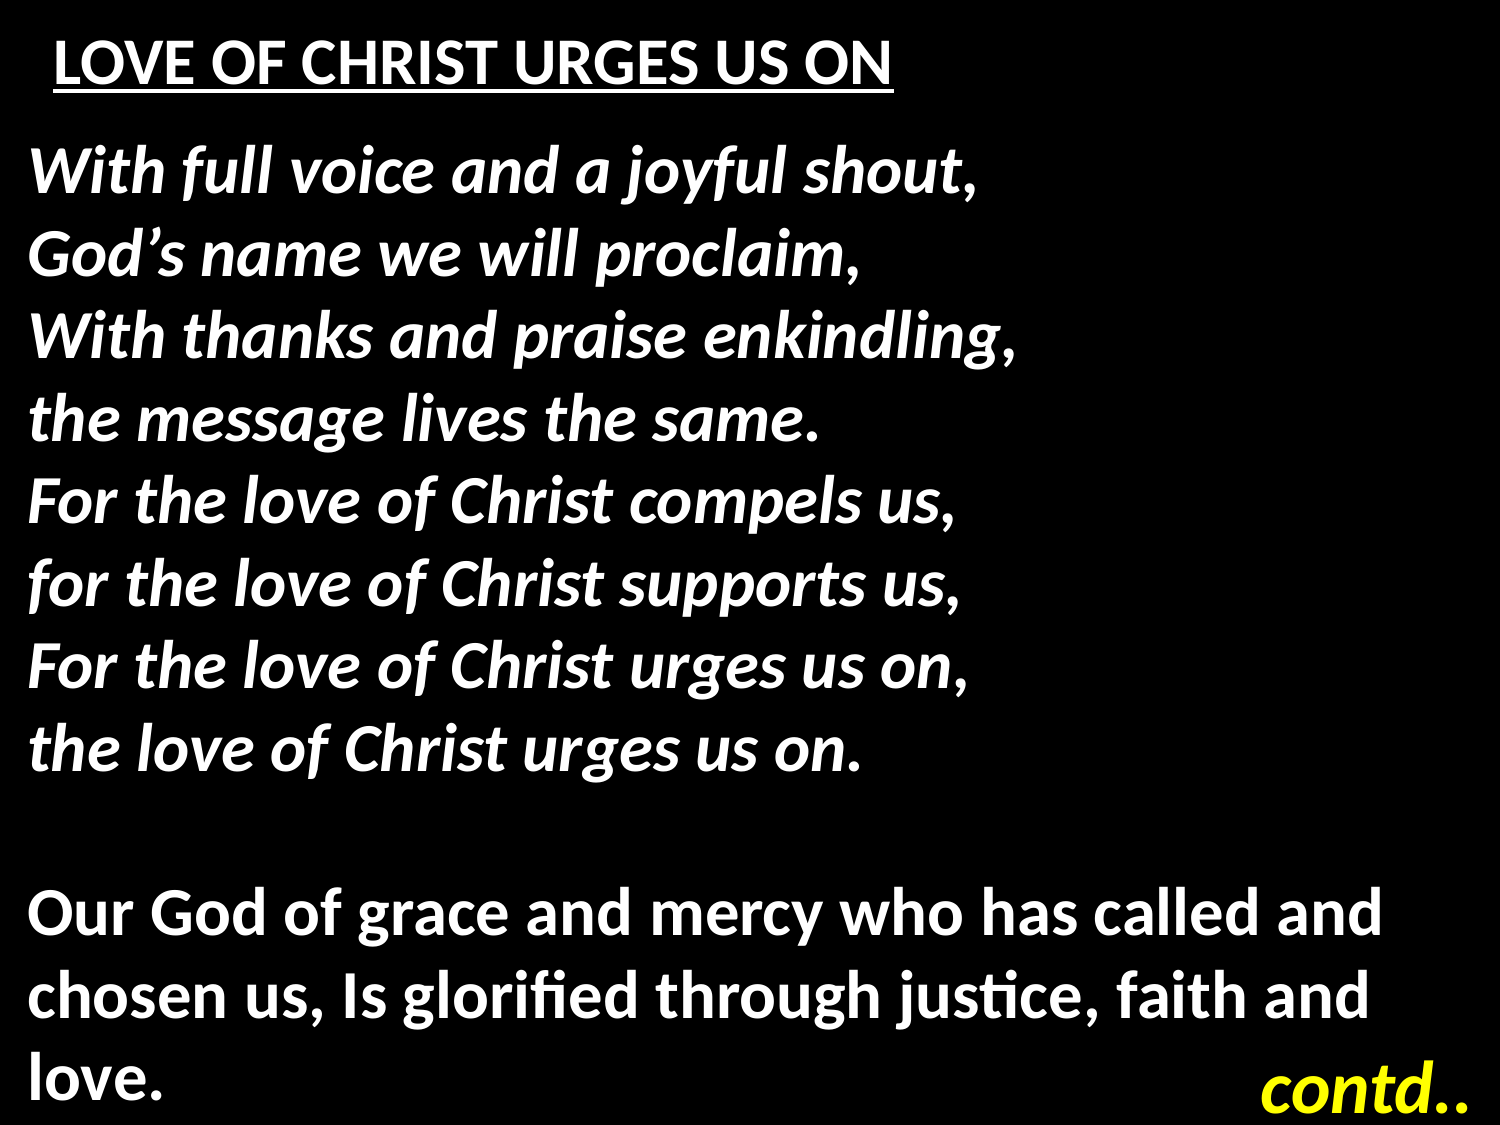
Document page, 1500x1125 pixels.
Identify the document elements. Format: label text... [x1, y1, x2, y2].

title LOVE OF CHRIST URGES US ON [10, 0, 1490, 117]
text_box contd.. [1245, 1042, 1500, 1125]
list With full voice and a joyful shout, God’s name we will proclaim, With thanks and praise enkindling, the message lives the same. For the love of Christ compels us, for the love of Christ supports us, For the love of Christ urges us on, the love of Christ urges us on. Our God of grace and mercy who has called and chosen us, Is glorified through justice, faith and love. [8, 125, 1489, 1116]
